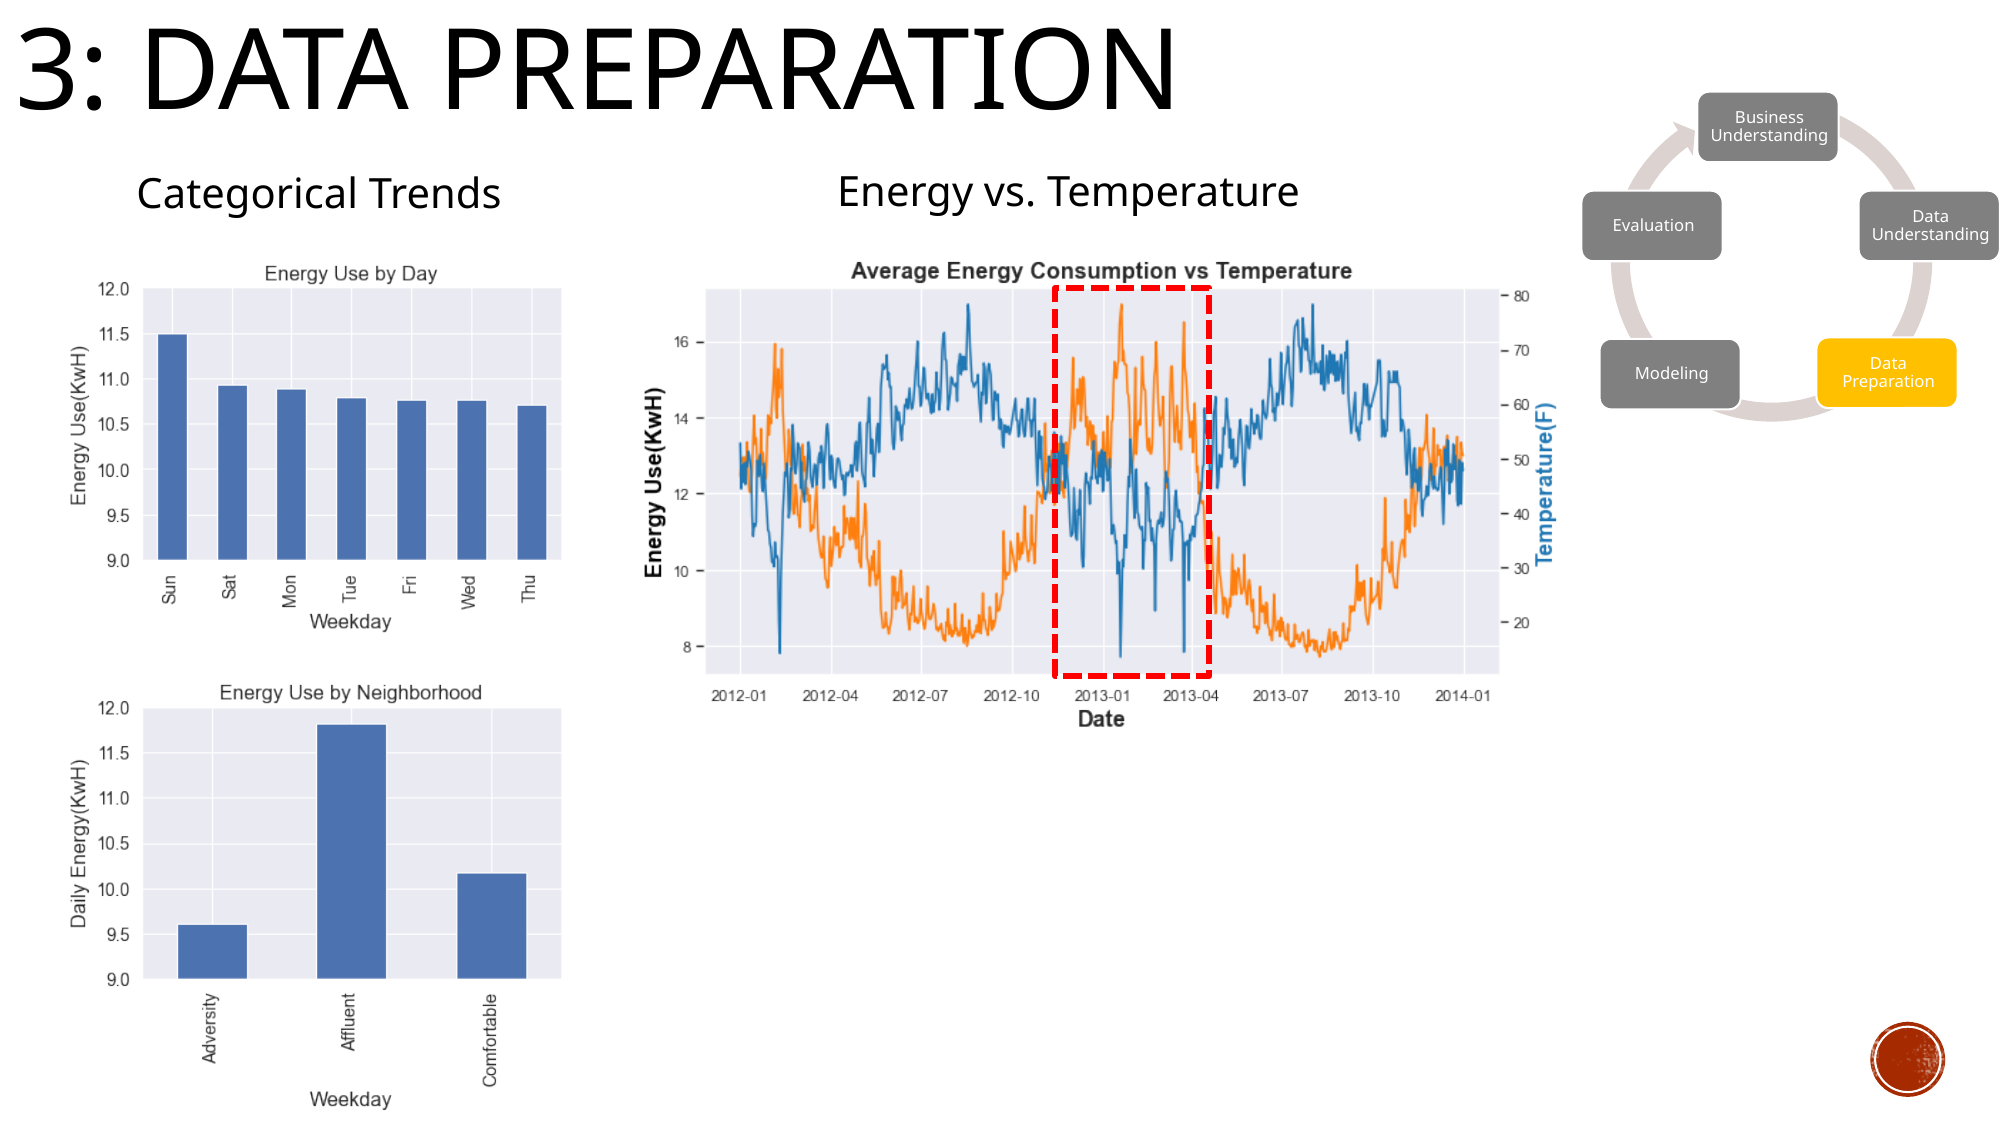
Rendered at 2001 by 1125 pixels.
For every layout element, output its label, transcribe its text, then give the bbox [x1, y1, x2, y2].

text_box Energy vs. Temperature [821, 162, 1417, 253]
picture [636, 252, 1568, 740]
list Categorical Trends [121, 165, 816, 247]
title 3: Data Preparation [0, 2, 1650, 145]
picture [63, 257, 569, 640]
picture [63, 676, 569, 1119]
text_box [1582, 3, 1998, 510]
